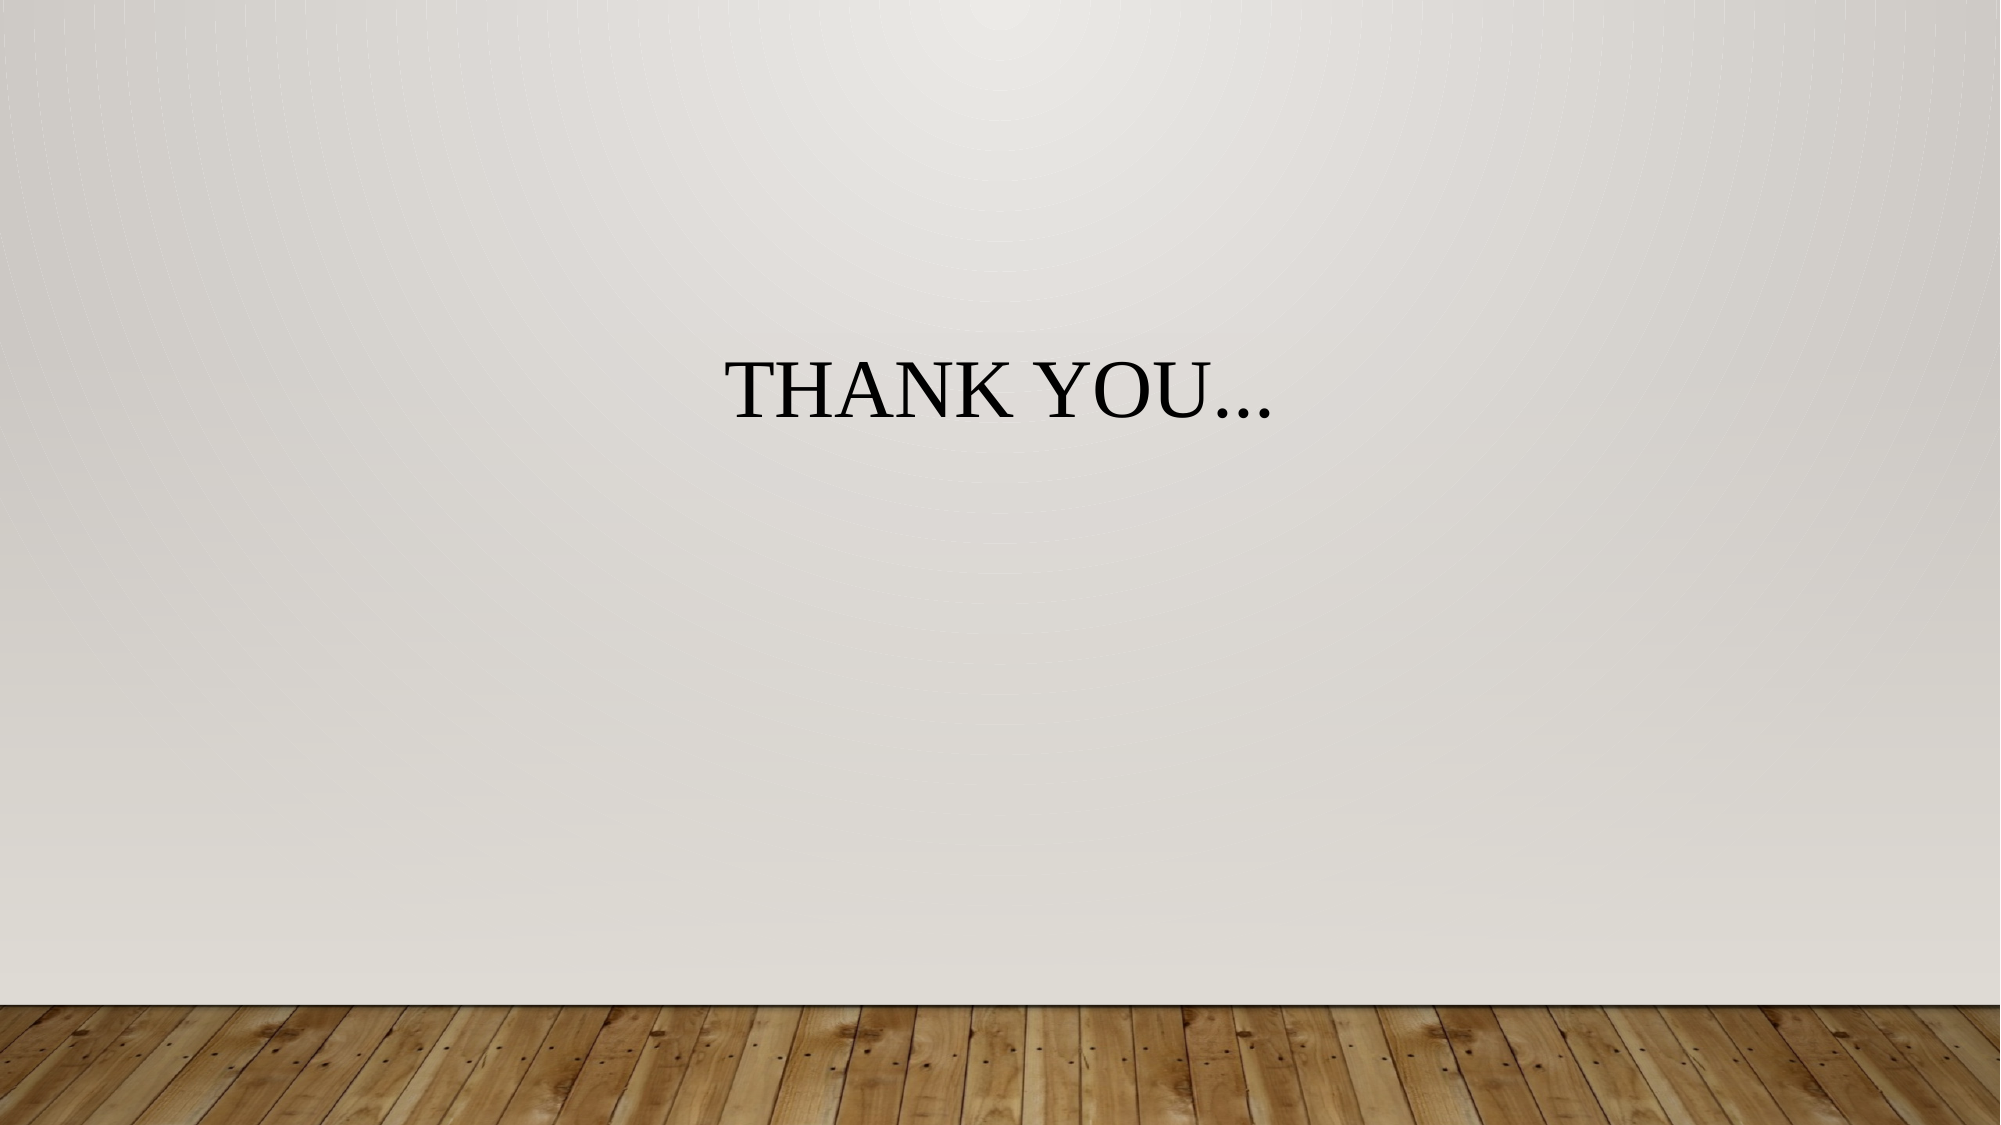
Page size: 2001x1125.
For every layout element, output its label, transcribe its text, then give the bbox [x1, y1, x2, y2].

picture [0, 1005, 2000, 1125]
text_box THANK YOU... [709, 326, 1291, 442]
